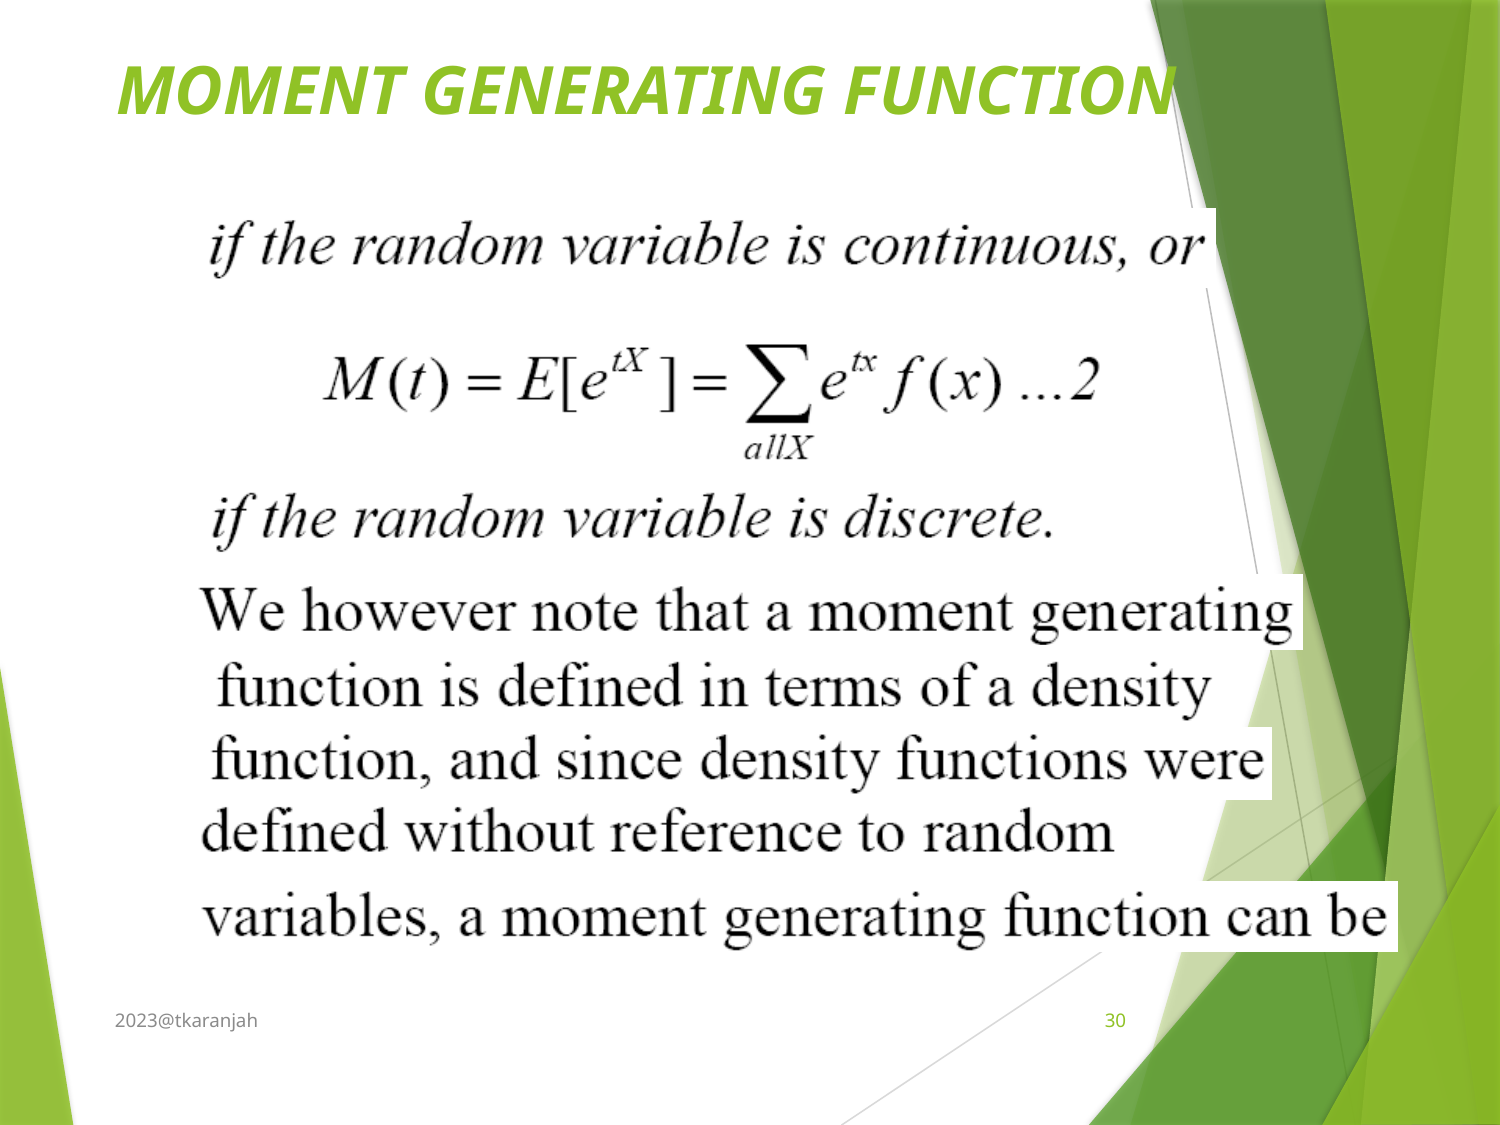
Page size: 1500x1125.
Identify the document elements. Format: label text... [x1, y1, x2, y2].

footer 2023@tkaranjah [99, 991, 859, 1051]
picture [194, 573, 1304, 867]
picture [206, 479, 1065, 560]
title MOMENT GENERATING FUNCTION [101, 40, 1399, 258]
picture [194, 207, 1216, 289]
picture [312, 325, 1106, 465]
slide_number 30 [1057, 991, 1142, 1051]
picture [194, 880, 1399, 953]
